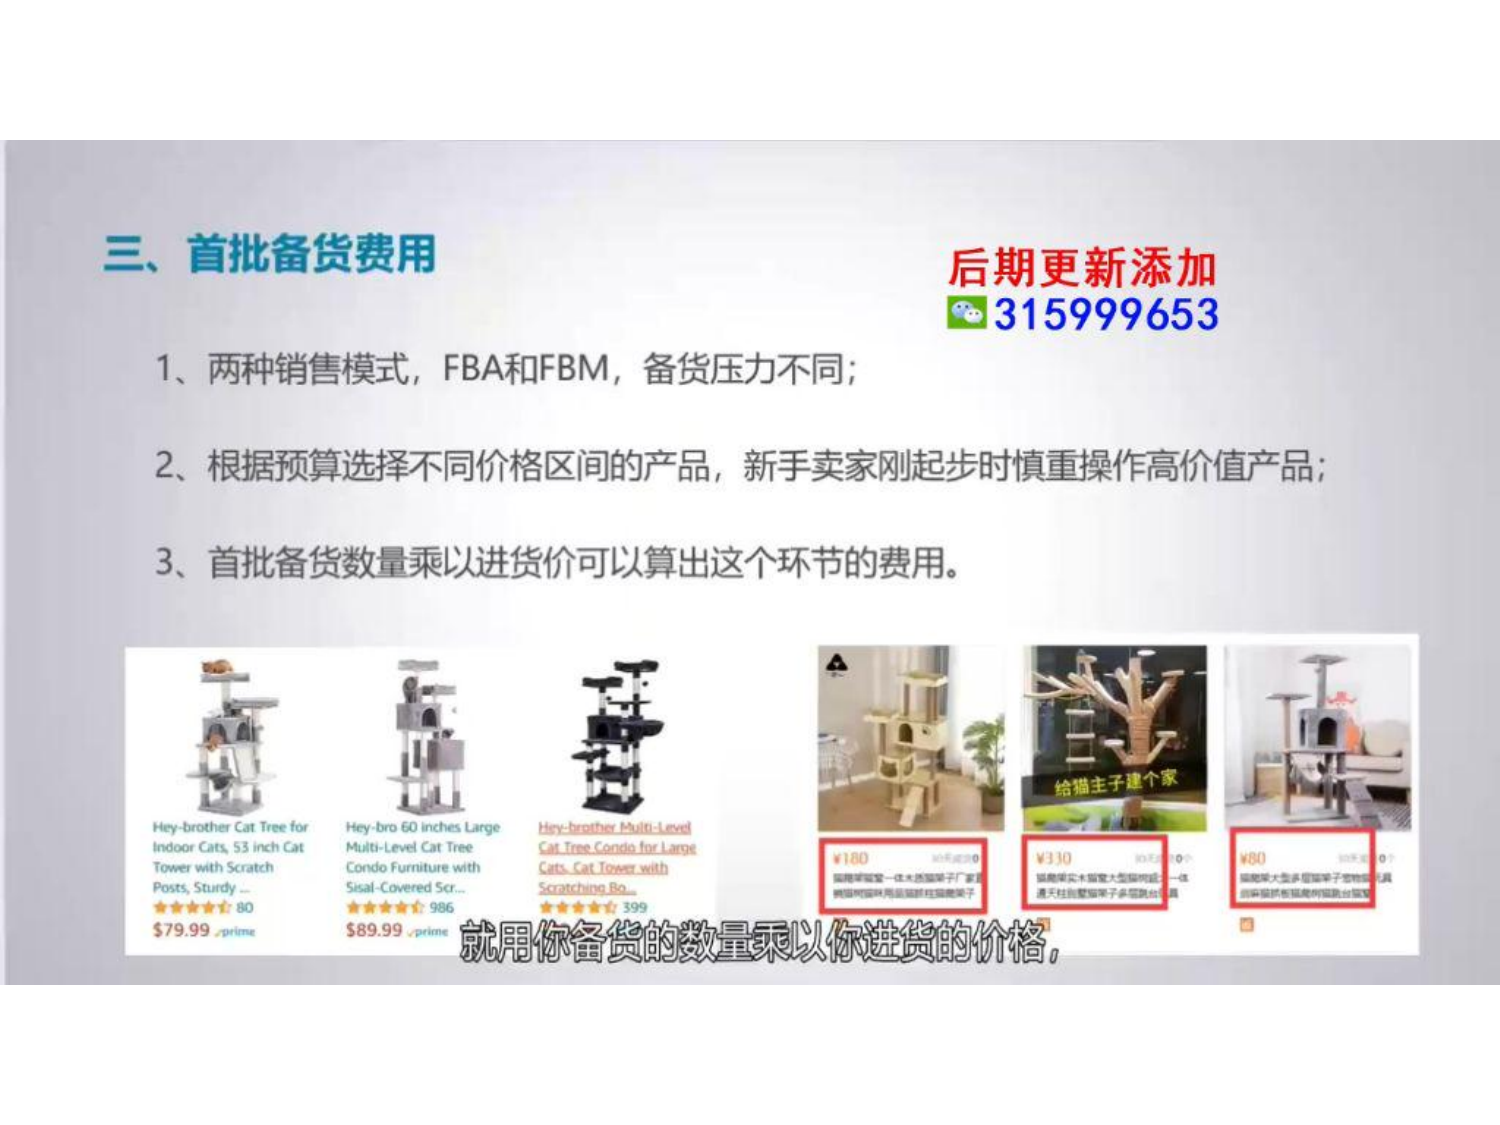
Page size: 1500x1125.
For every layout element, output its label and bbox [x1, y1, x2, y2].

picture [0, 140, 1500, 985]
